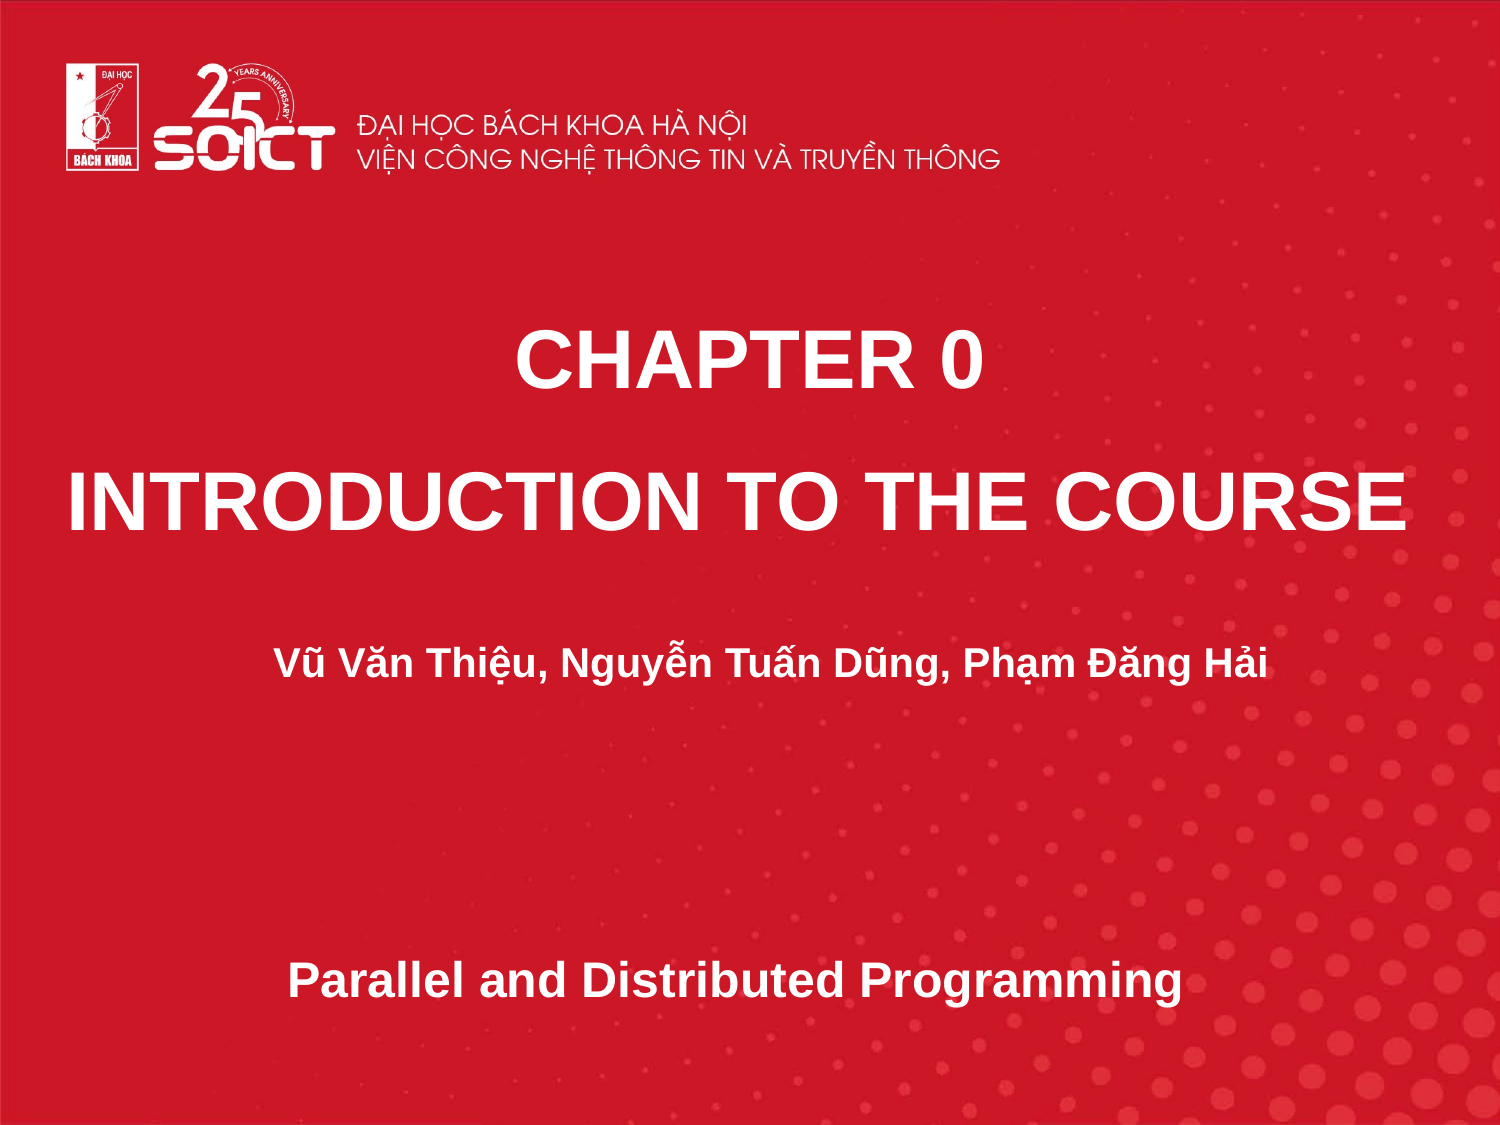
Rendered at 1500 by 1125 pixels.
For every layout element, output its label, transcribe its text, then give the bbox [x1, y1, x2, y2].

text_box CHAPTER 0 INTRODUCTION TO THE COURSE [24, 297, 1475, 554]
text_box Vũ Văn Thiệu, Nguyễn Tuấn Dũng, Phạm Đăng Hải [82, 575, 1460, 729]
footer Parallel and Distributed Programming [130, 891, 1343, 1045]
picture [0, 0, 1500, 1125]
